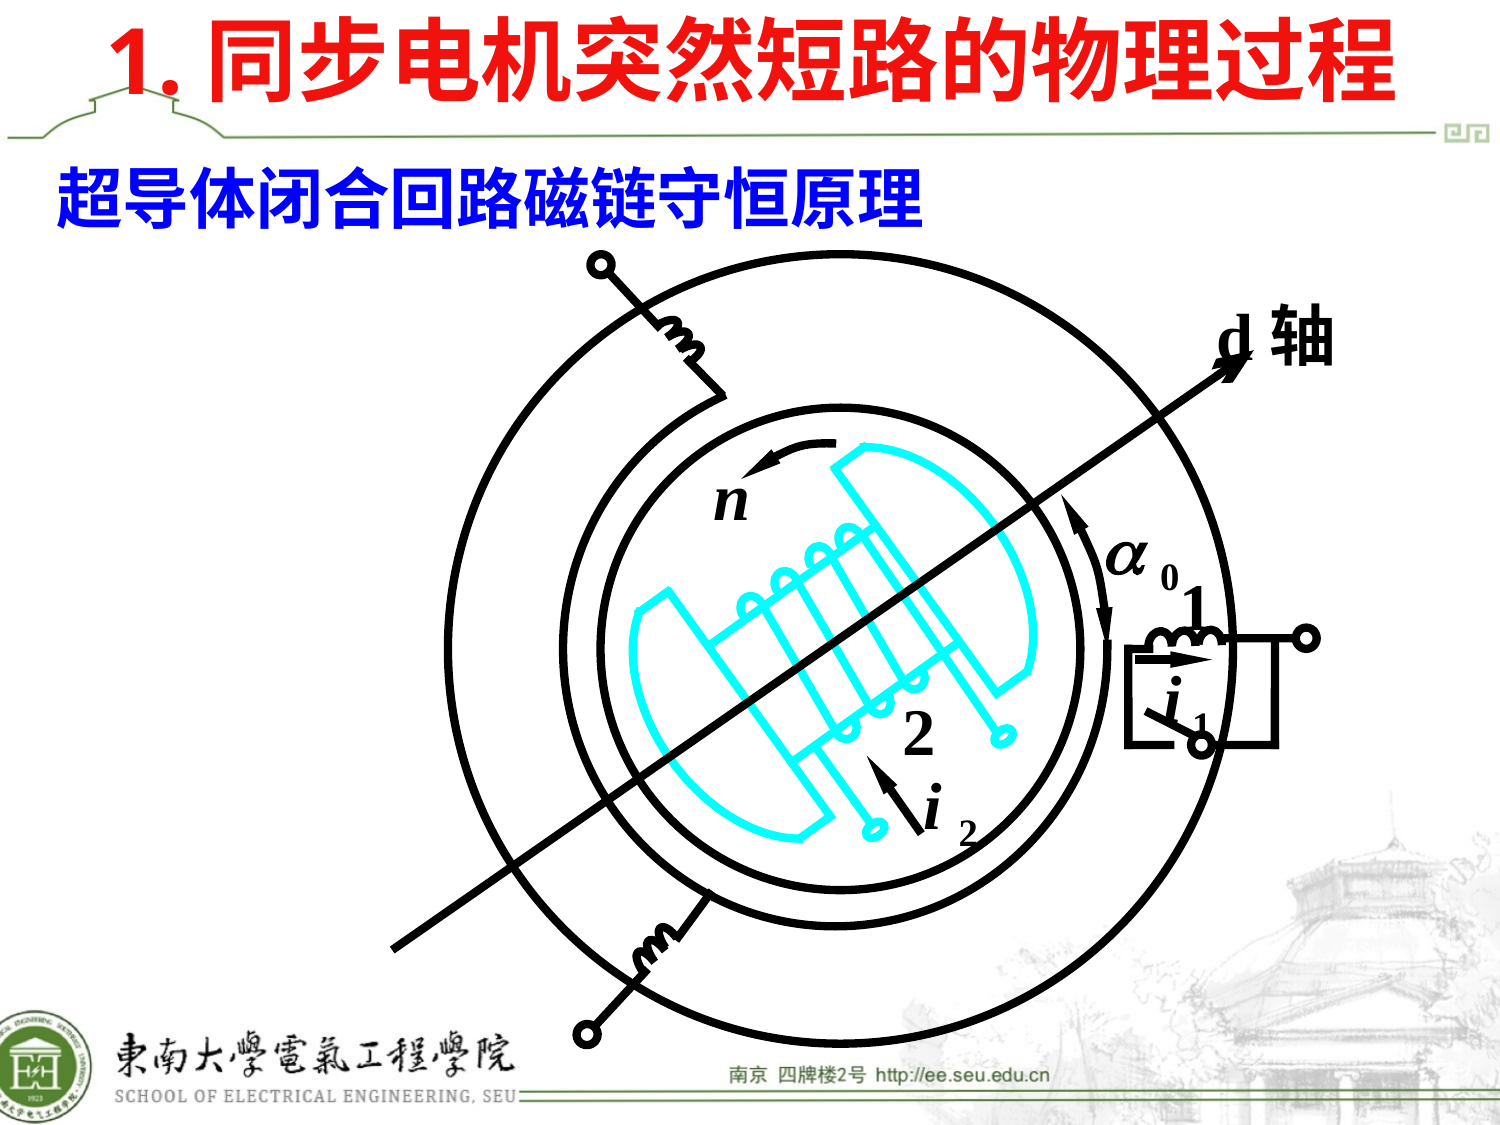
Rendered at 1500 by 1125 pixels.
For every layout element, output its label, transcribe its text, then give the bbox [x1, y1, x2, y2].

title 超导体闭合回路磁链守恒原理 [41, 137, 1392, 244]
text_box 1.同步电机突然短路的物理过程 [76, 8, 1427, 107]
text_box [395, 243, 1380, 1044]
picture [0, 0, 1500, 1125]
